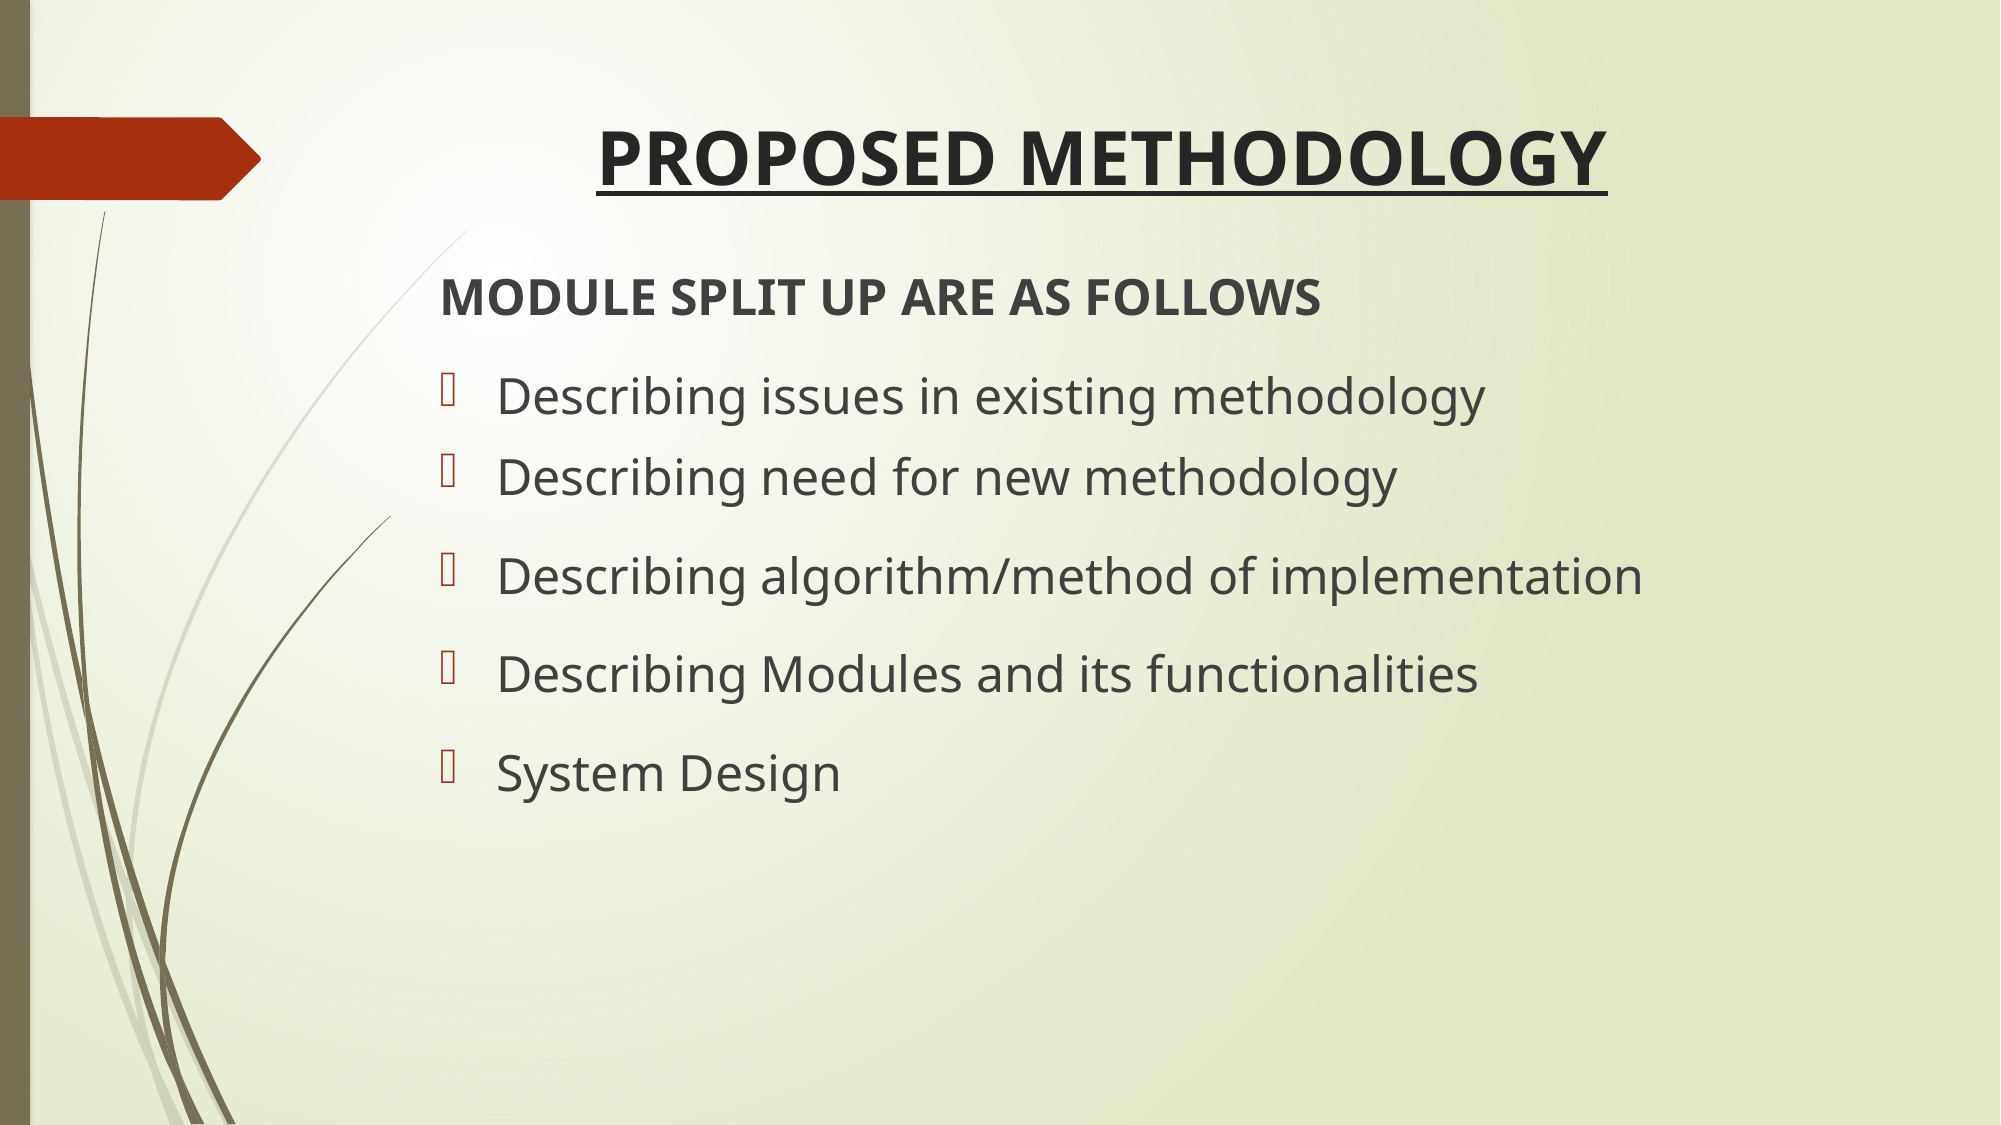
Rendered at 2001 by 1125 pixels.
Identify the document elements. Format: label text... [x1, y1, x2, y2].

title PROPOSED METHODOLOGY [425, 102, 1888, 258]
list MODULE SPLIT UP ARE AS FOLLOWS Describing issues in existing methodology Describing need for new methodology Describing algorithm/method of implementation Describing Modules and its functionalities System Design [424, 258, 1888, 970]
